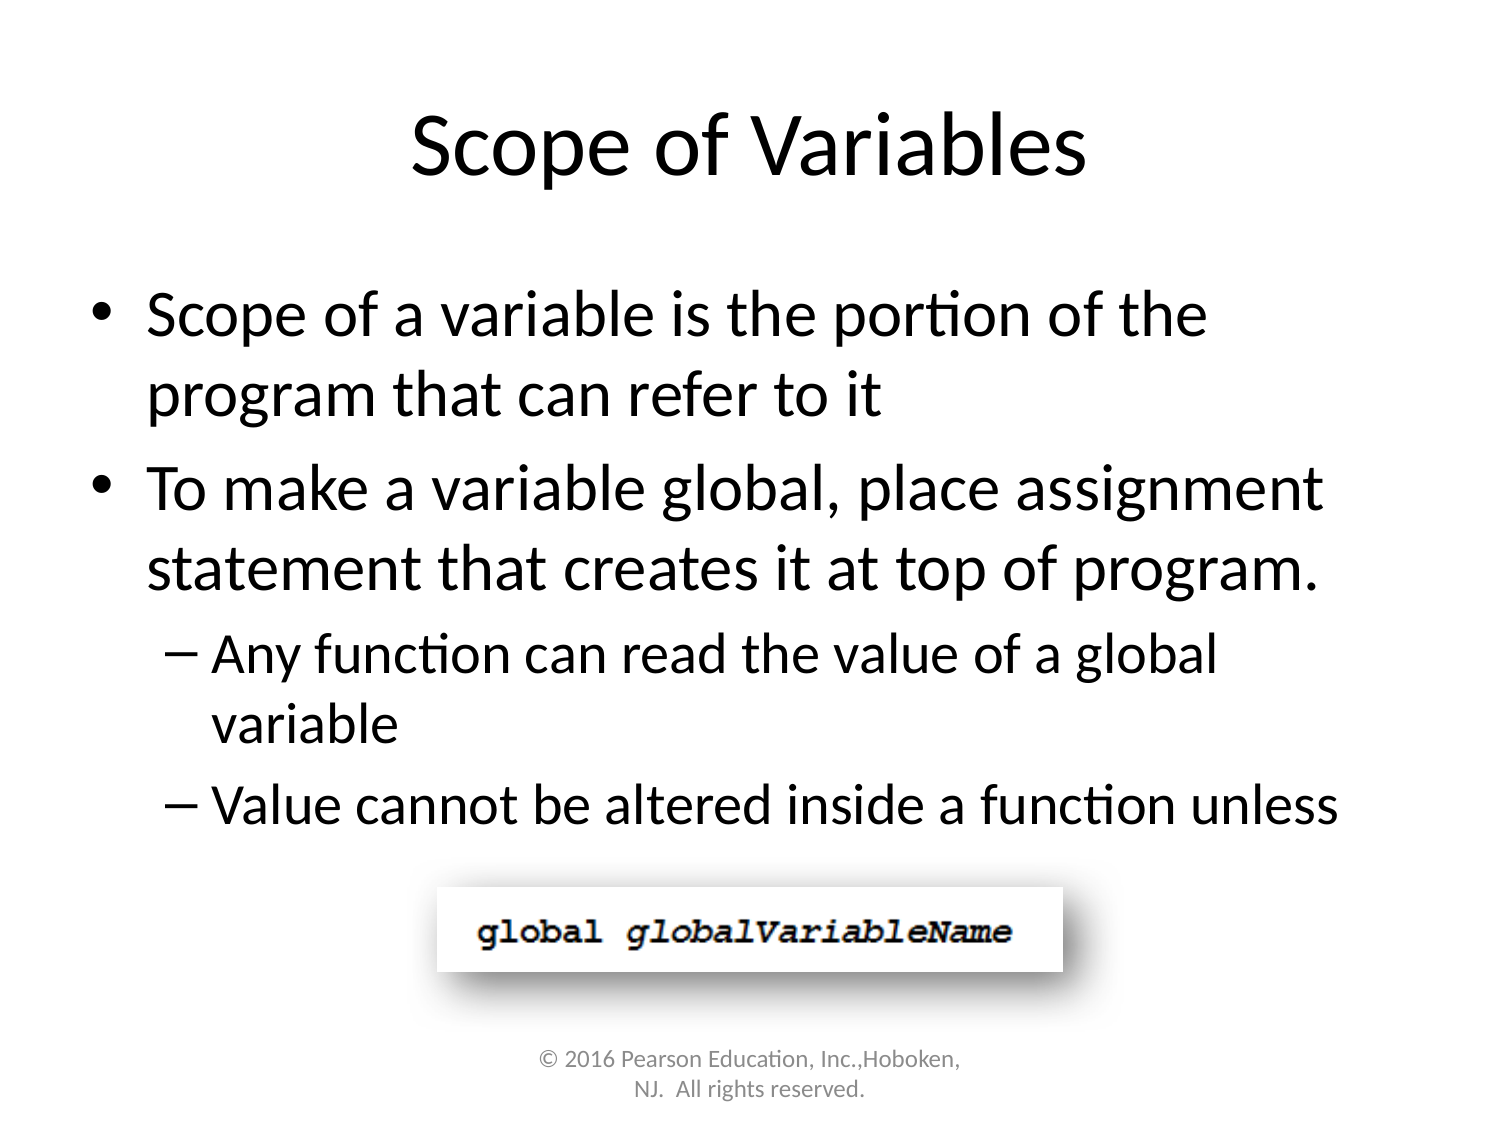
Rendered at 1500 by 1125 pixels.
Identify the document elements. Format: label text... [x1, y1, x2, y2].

picture [437, 887, 1063, 973]
footer © 2016 Pearson Education, Inc.,Hoboken, NJ. All rights reserved. [512, 1042, 988, 1103]
title Scope of Variables [75, 45, 1425, 233]
list Scope of a variable is the portion of the program that can refer to it To make a variable global, place assignment statement that creates it at top of program. Any function can read the value of a global variable Value cannot be altered inside a function unless [75, 262, 1425, 1005]
